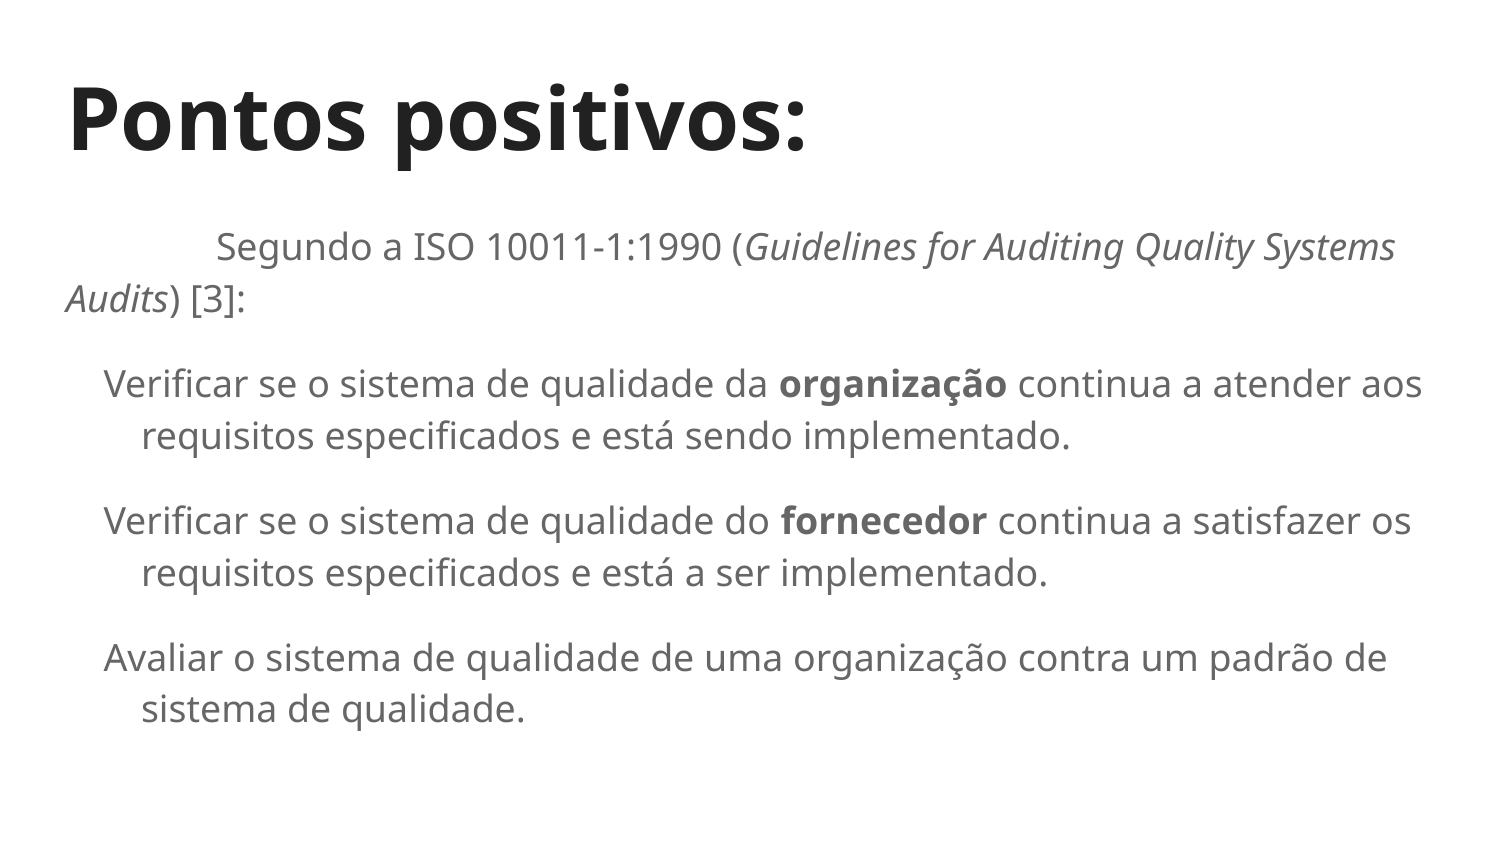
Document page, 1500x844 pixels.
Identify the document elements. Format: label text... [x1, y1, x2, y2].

title Pontos positivos: [51, 48, 1449, 180]
list Segundo a ISO 10011-1:1990 (Guidelines for Auditing Quality Systems Audits) [3]: Verificar se o sistema de qualidade da organização continua a atender aos requisitos especificados e está sendo implementado. Verificar se o sistema de qualidade do fornecedor continua a satisfazer os requisitos especificados e está a ser implementado. Avaliar o sistema de qualidade de uma organização contra um padrão de sistema de qualidade. [51, 201, 1449, 750]
